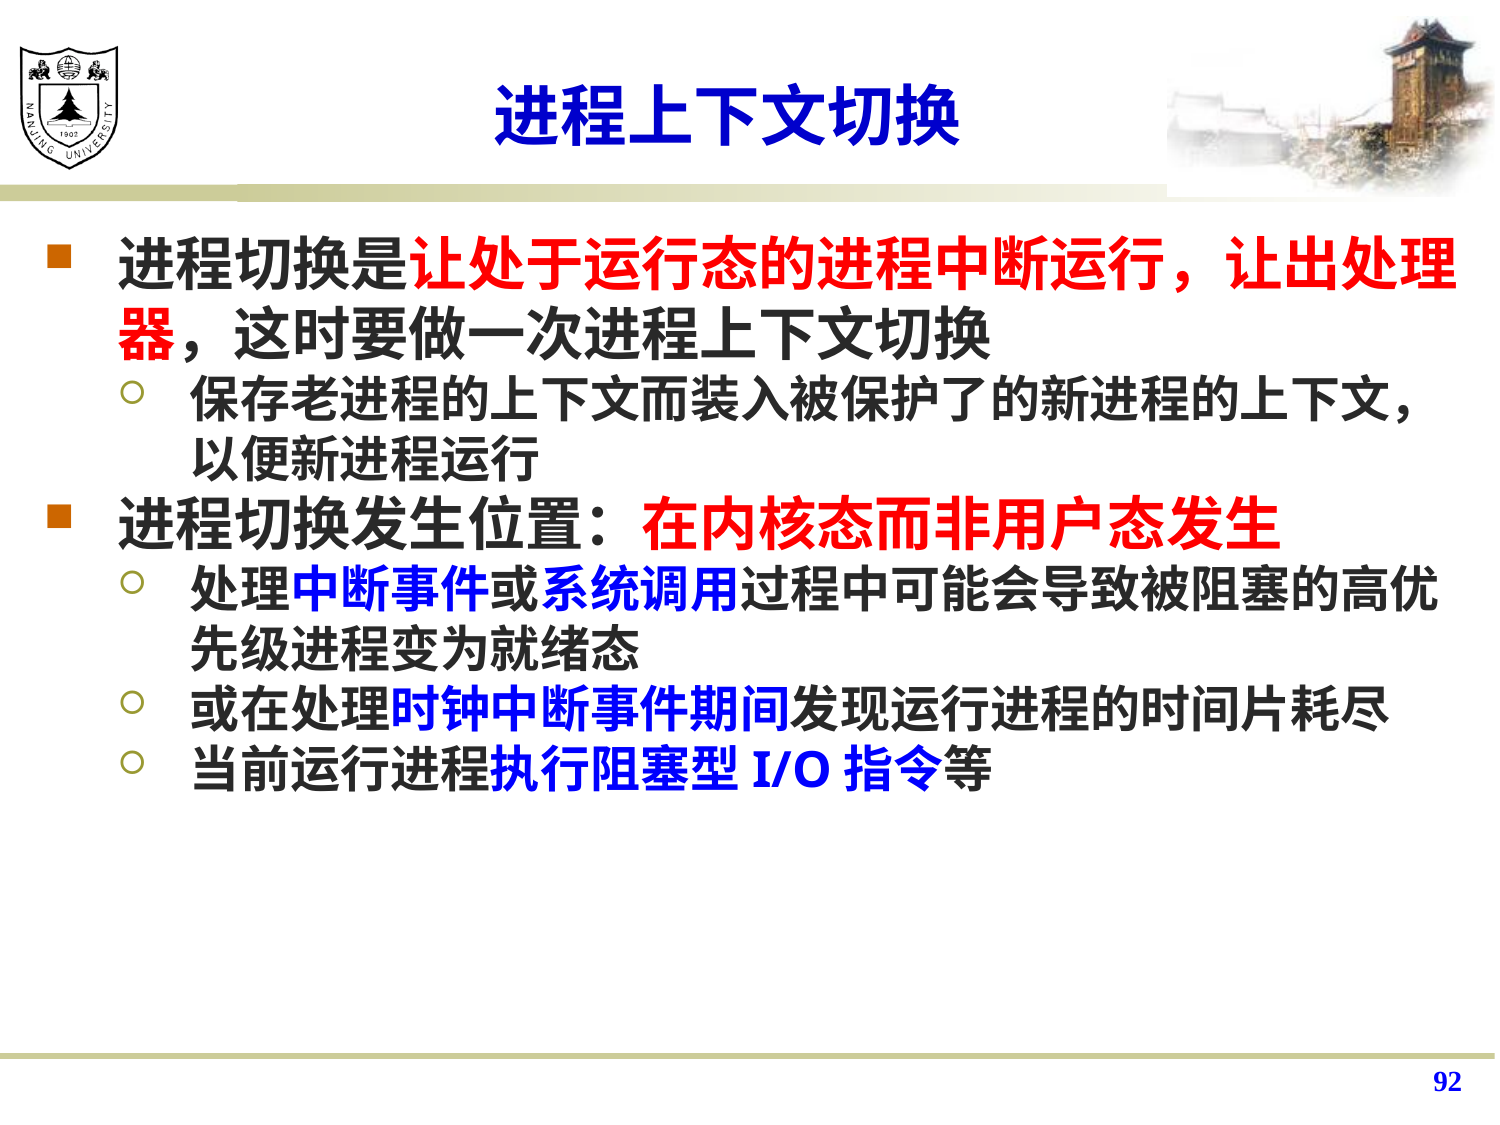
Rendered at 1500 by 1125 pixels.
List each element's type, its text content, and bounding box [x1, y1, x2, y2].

picture [14, 42, 124, 173]
slide_number 92 [1399, 1054, 1496, 1125]
picture [1167, 16, 1495, 197]
text_box 进程切换是让处于运行态的进程中断运行，让出处理器，这时要做一次进程上下文切换 保存老进程的上下文而装入被保护了的新进程的上下文，以便新进程运行 进程切换发生位置：在内核态而非用户态发生 处理中断事件或系统调用过程中可能会导致被阻塞的高优先级进程变为就绪态 或在处理时钟中断事件期间发现运行进程的时间片耗尽 当前运行进程执行阻塞型I/O指令等 [29, 219, 1483, 1035]
picture [0, 1053, 1495, 1059]
text_box 进程上下文切换 [123, 66, 1331, 161]
